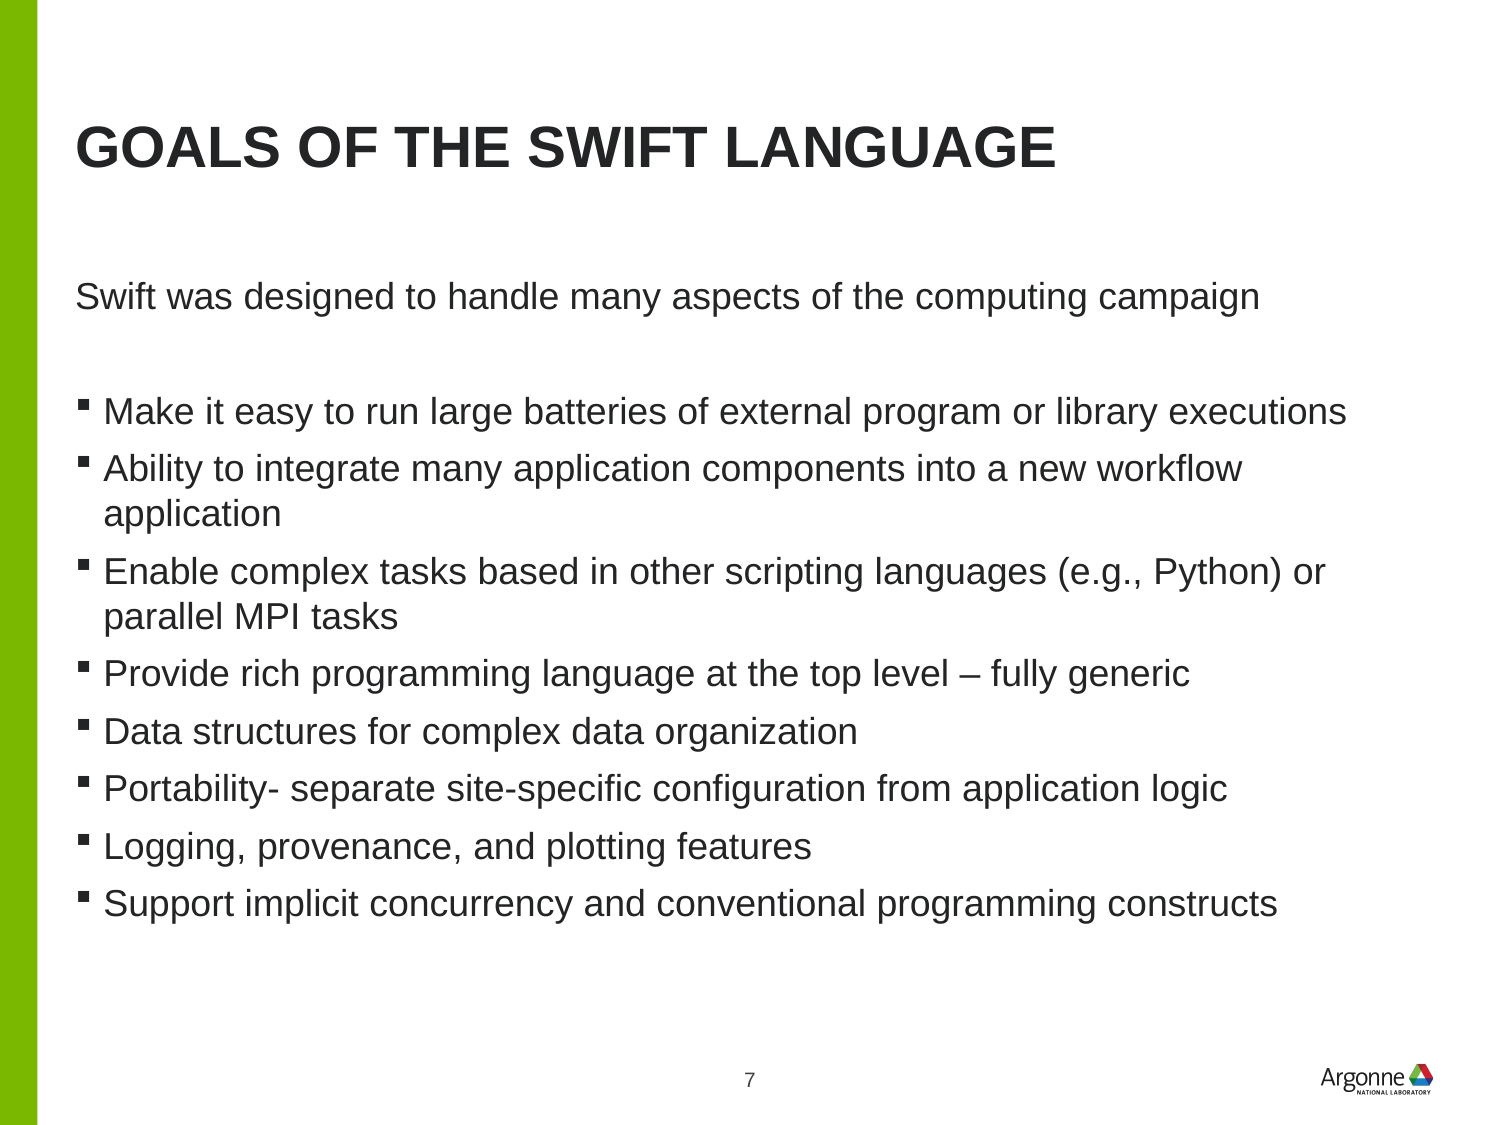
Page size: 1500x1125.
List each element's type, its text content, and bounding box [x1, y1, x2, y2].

picture [1315, 1055, 1442, 1102]
list Swift was designed to handle many aspects of the computing campaign Make it easy to run large batteries of external program or library executions Ability to integrate many application components into a new workflow application Enable complex tasks based in other scripting languages (e.g., Python) or parallel MPI tasks Provide rich programming language at the top level – fully generic Data structures for complex data organization Portability- separate site-specific configuration from application logic Logging, provenance, and plotting features Support implicit concurrency and conventional programming constructs [75, 214, 1425, 565]
slide_number 7 [712, 1061, 788, 1092]
title Goals of the Swift language [75, 45, 1449, 182]
